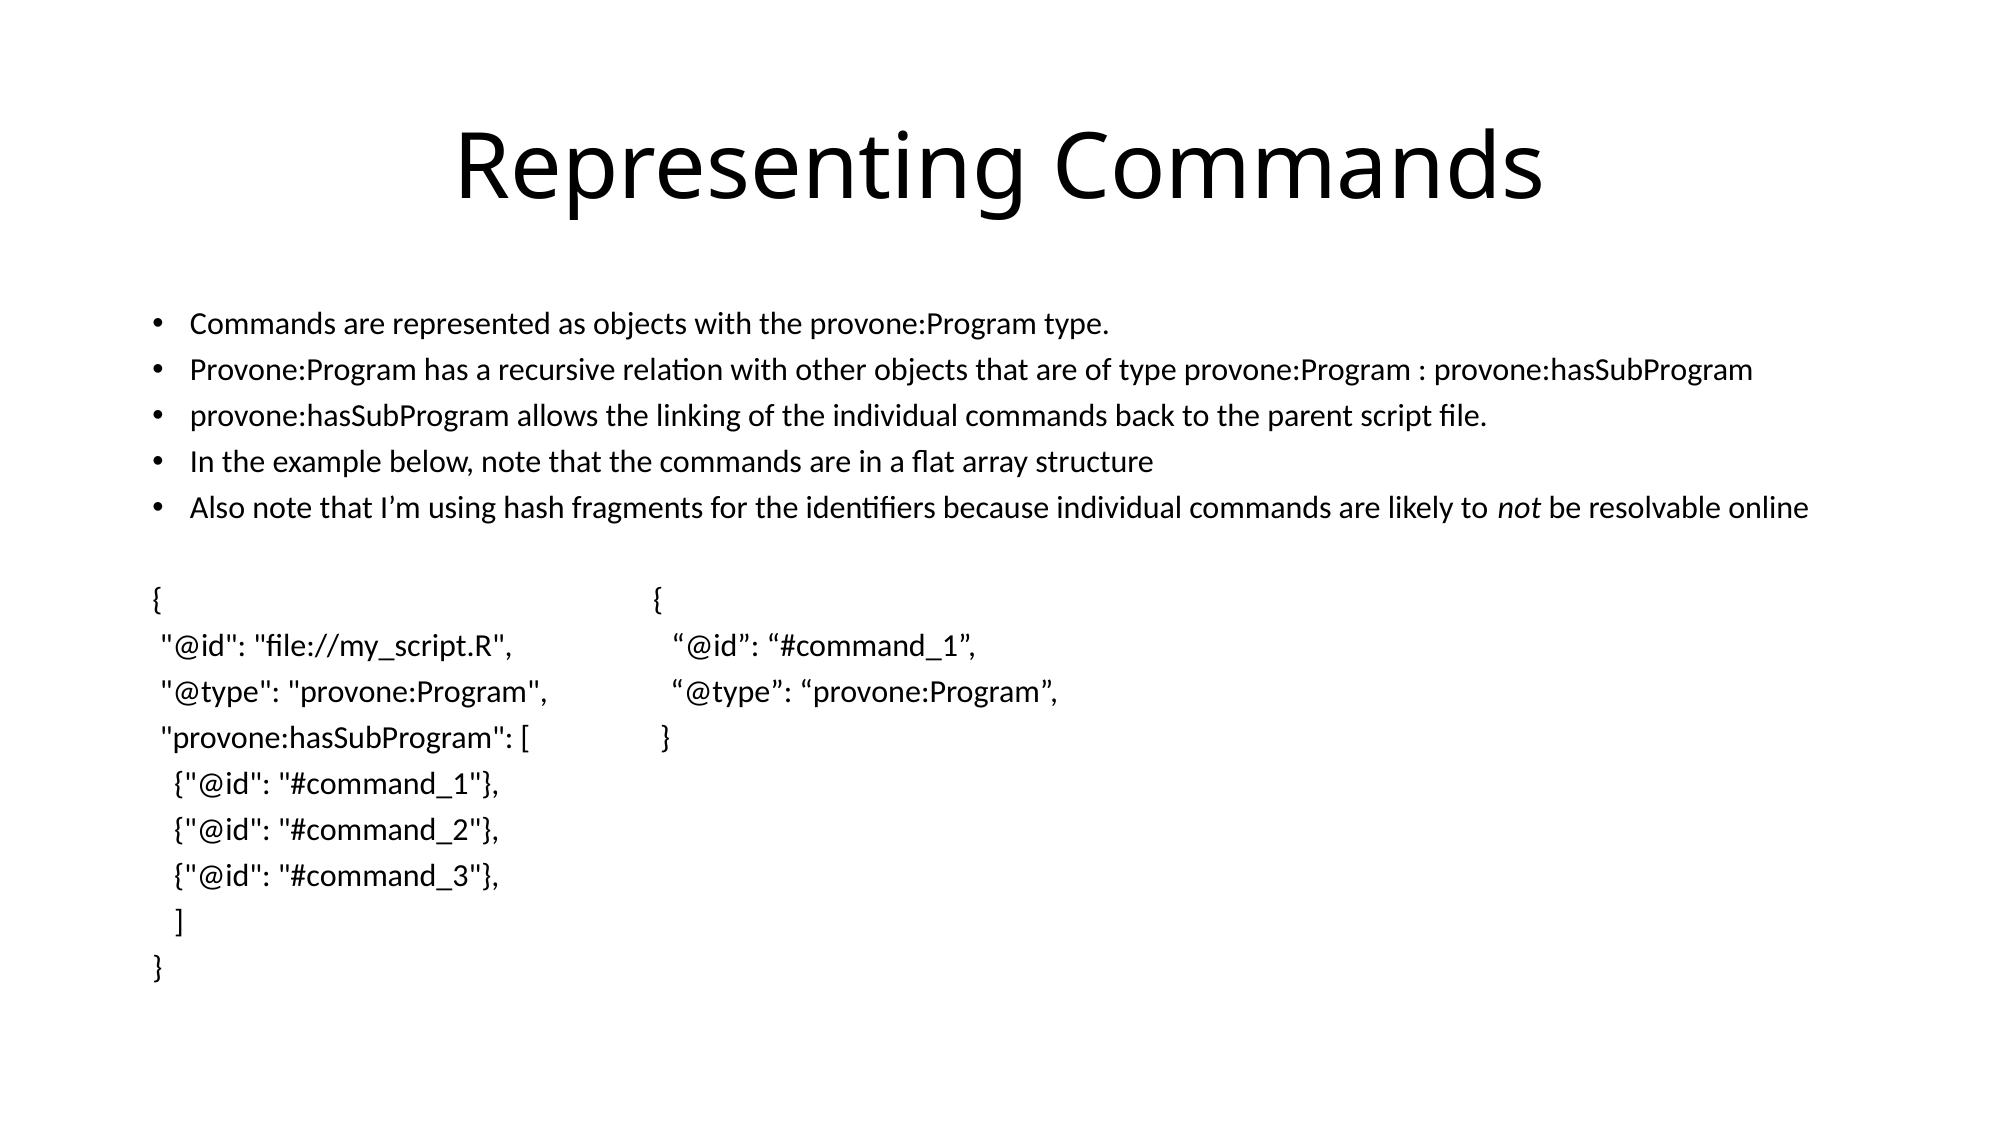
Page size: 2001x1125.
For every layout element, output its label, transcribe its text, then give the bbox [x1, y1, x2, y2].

title Representing Commands [137, 59, 1863, 278]
list Commands are represented as objects with the provone:Program type. Provone:Program has a recursive relation with other objects that are of type provone:Program : provone:hasSubProgram provone:hasSubProgram allows the linking of the individual commands back to the parent script file. In the example below, note that the commands are in a flat array structure Also note that I’m using hash fragments for the identifiers because individual commands are likely to not be resolvable online { { "@id": "file://my_script.R", “@id”: “#command_1”, "@type": "provone:Program", “@type”: “provone:Program”, "provone:hasSubProgram": [ } {"@id": "#command_1"}, {"@id": "#command_2"}, {"@id": "#command_3"}, ] } [137, 299, 1863, 1014]
